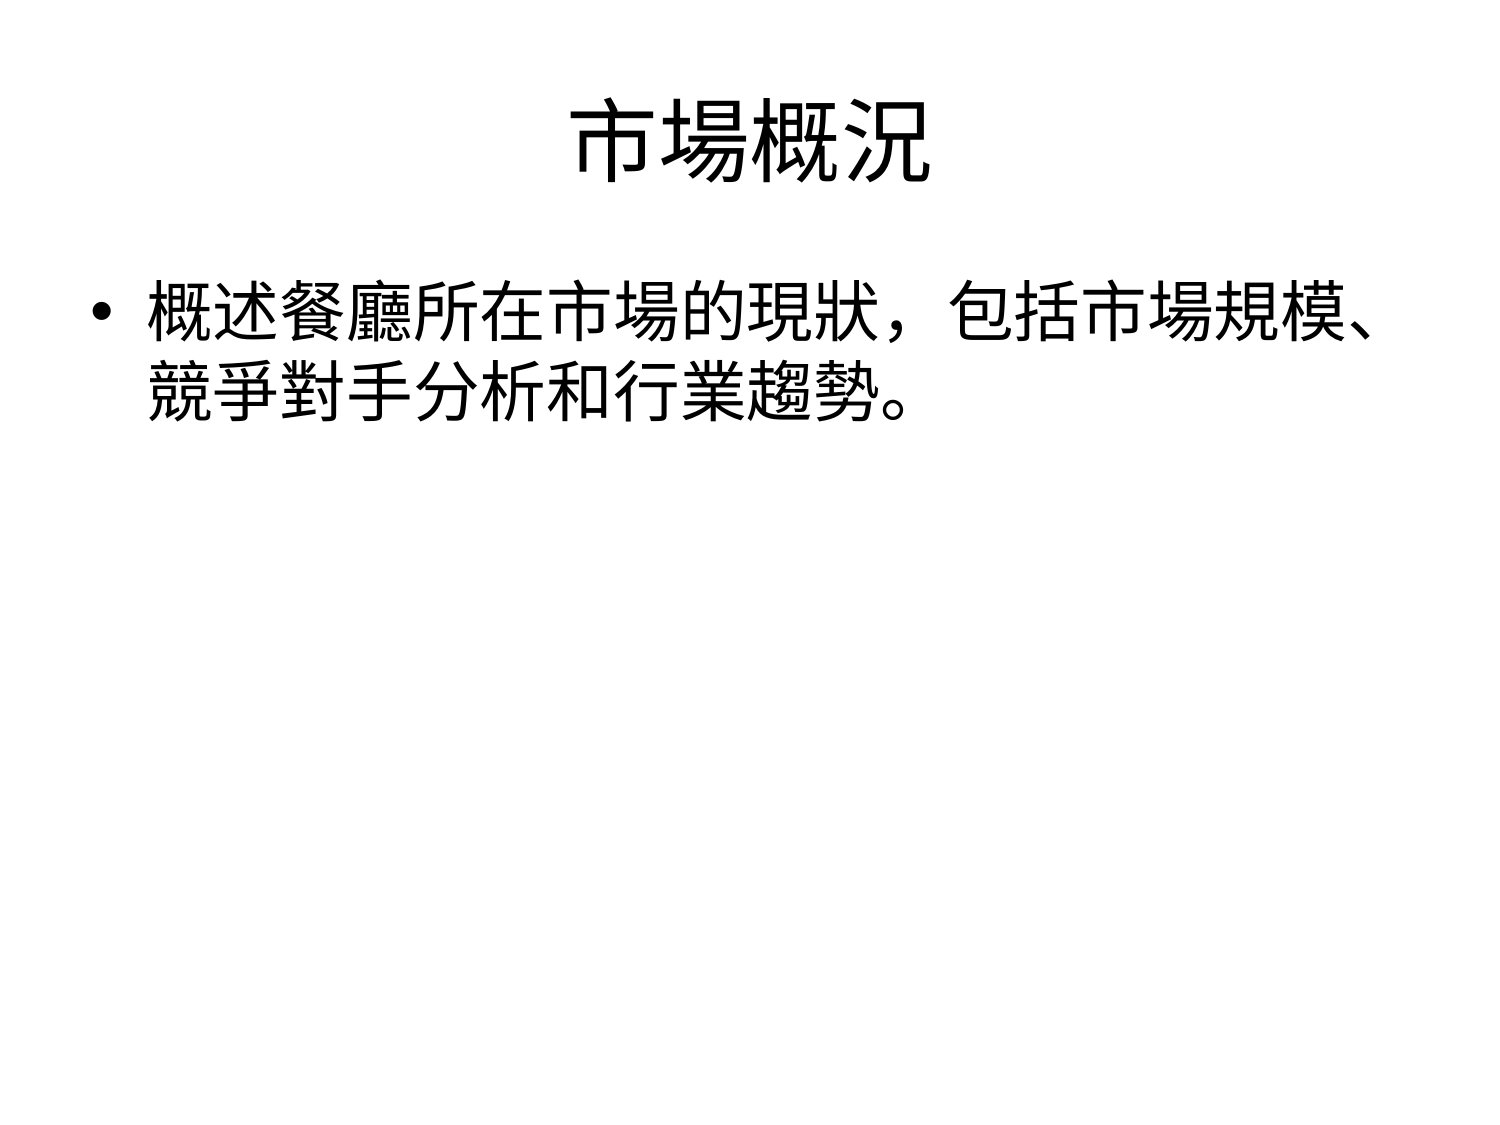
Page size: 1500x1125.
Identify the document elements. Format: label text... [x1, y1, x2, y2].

title 市場概況 [75, 45, 1425, 233]
list 概述餐廳所在市場的現狀，包括市場規模、競爭對手分析和行業趨勢。 [75, 262, 1425, 1005]
